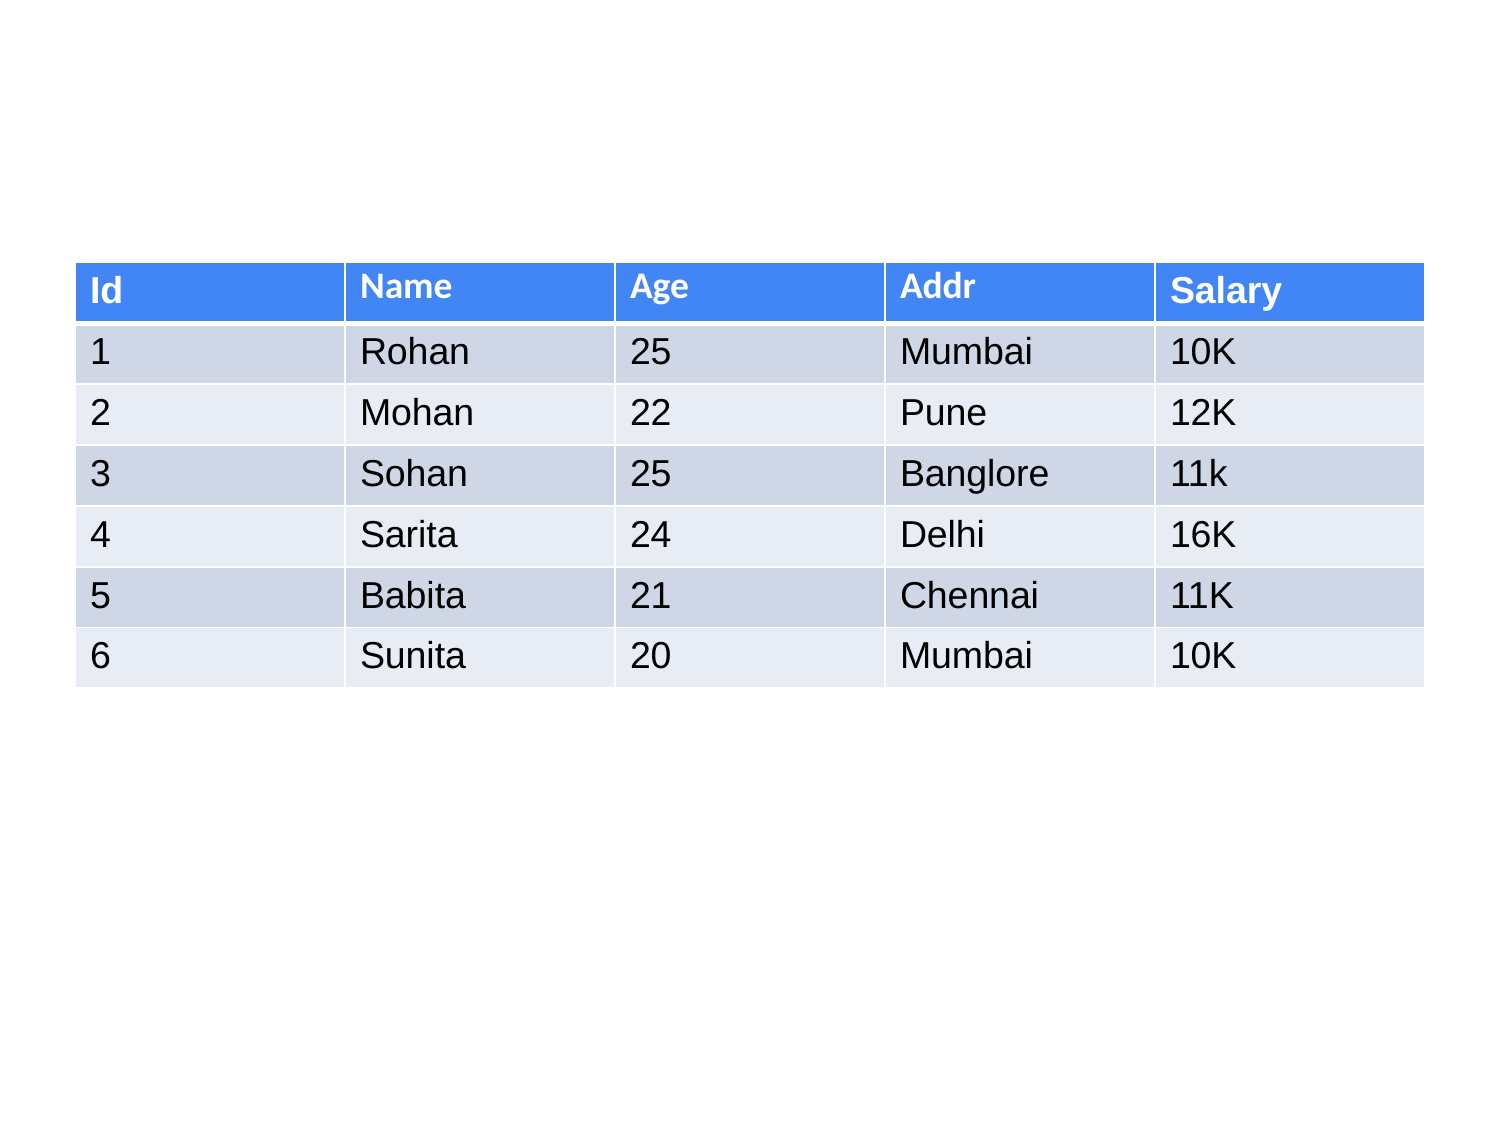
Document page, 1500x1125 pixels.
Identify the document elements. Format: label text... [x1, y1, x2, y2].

table_cell Sarita [346, 507, 614, 566]
table_cell Chennai [886, 568, 1154, 627]
table_header Salary [1156, 263, 1424, 321]
table_cell 25 [616, 326, 884, 383]
table_cell 11K [1156, 568, 1424, 627]
table_cell 25 [616, 446, 884, 505]
table_cell Banglore [886, 446, 1154, 505]
table_cell 16K [1156, 507, 1424, 566]
table_cell 4 [76, 507, 344, 566]
table_header Name [346, 263, 614, 321]
table_cell Sunita [346, 628, 614, 687]
table_cell Mohan [346, 385, 614, 444]
table_cell Mumbai [886, 326, 1154, 383]
table_cell 11k [1156, 446, 1424, 505]
table_cell Babita [346, 568, 614, 627]
table_cell 21 [616, 568, 884, 627]
table_cell 20 [616, 628, 884, 687]
table_cell 6 [76, 628, 344, 687]
table_cell 12K [1156, 385, 1424, 444]
table_header Id [76, 263, 344, 321]
table_cell Rohan [346, 326, 614, 383]
table_cell 22 [616, 385, 884, 444]
table_cell Pune [886, 385, 1154, 444]
table_cell Mumbai [886, 628, 1154, 687]
table_cell 10K [1156, 326, 1424, 383]
table_cell 10K [1156, 628, 1424, 687]
table_cell 1 [76, 326, 344, 383]
table_header Addr [886, 263, 1154, 321]
table_cell Delhi [886, 507, 1154, 566]
table_cell 24 [616, 507, 884, 566]
table_cell 3 [76, 446, 344, 505]
table_cell Sohan [346, 446, 614, 505]
table_header Age [616, 263, 884, 321]
table_cell 5 [76, 568, 344, 627]
table_cell 2 [76, 385, 344, 444]
